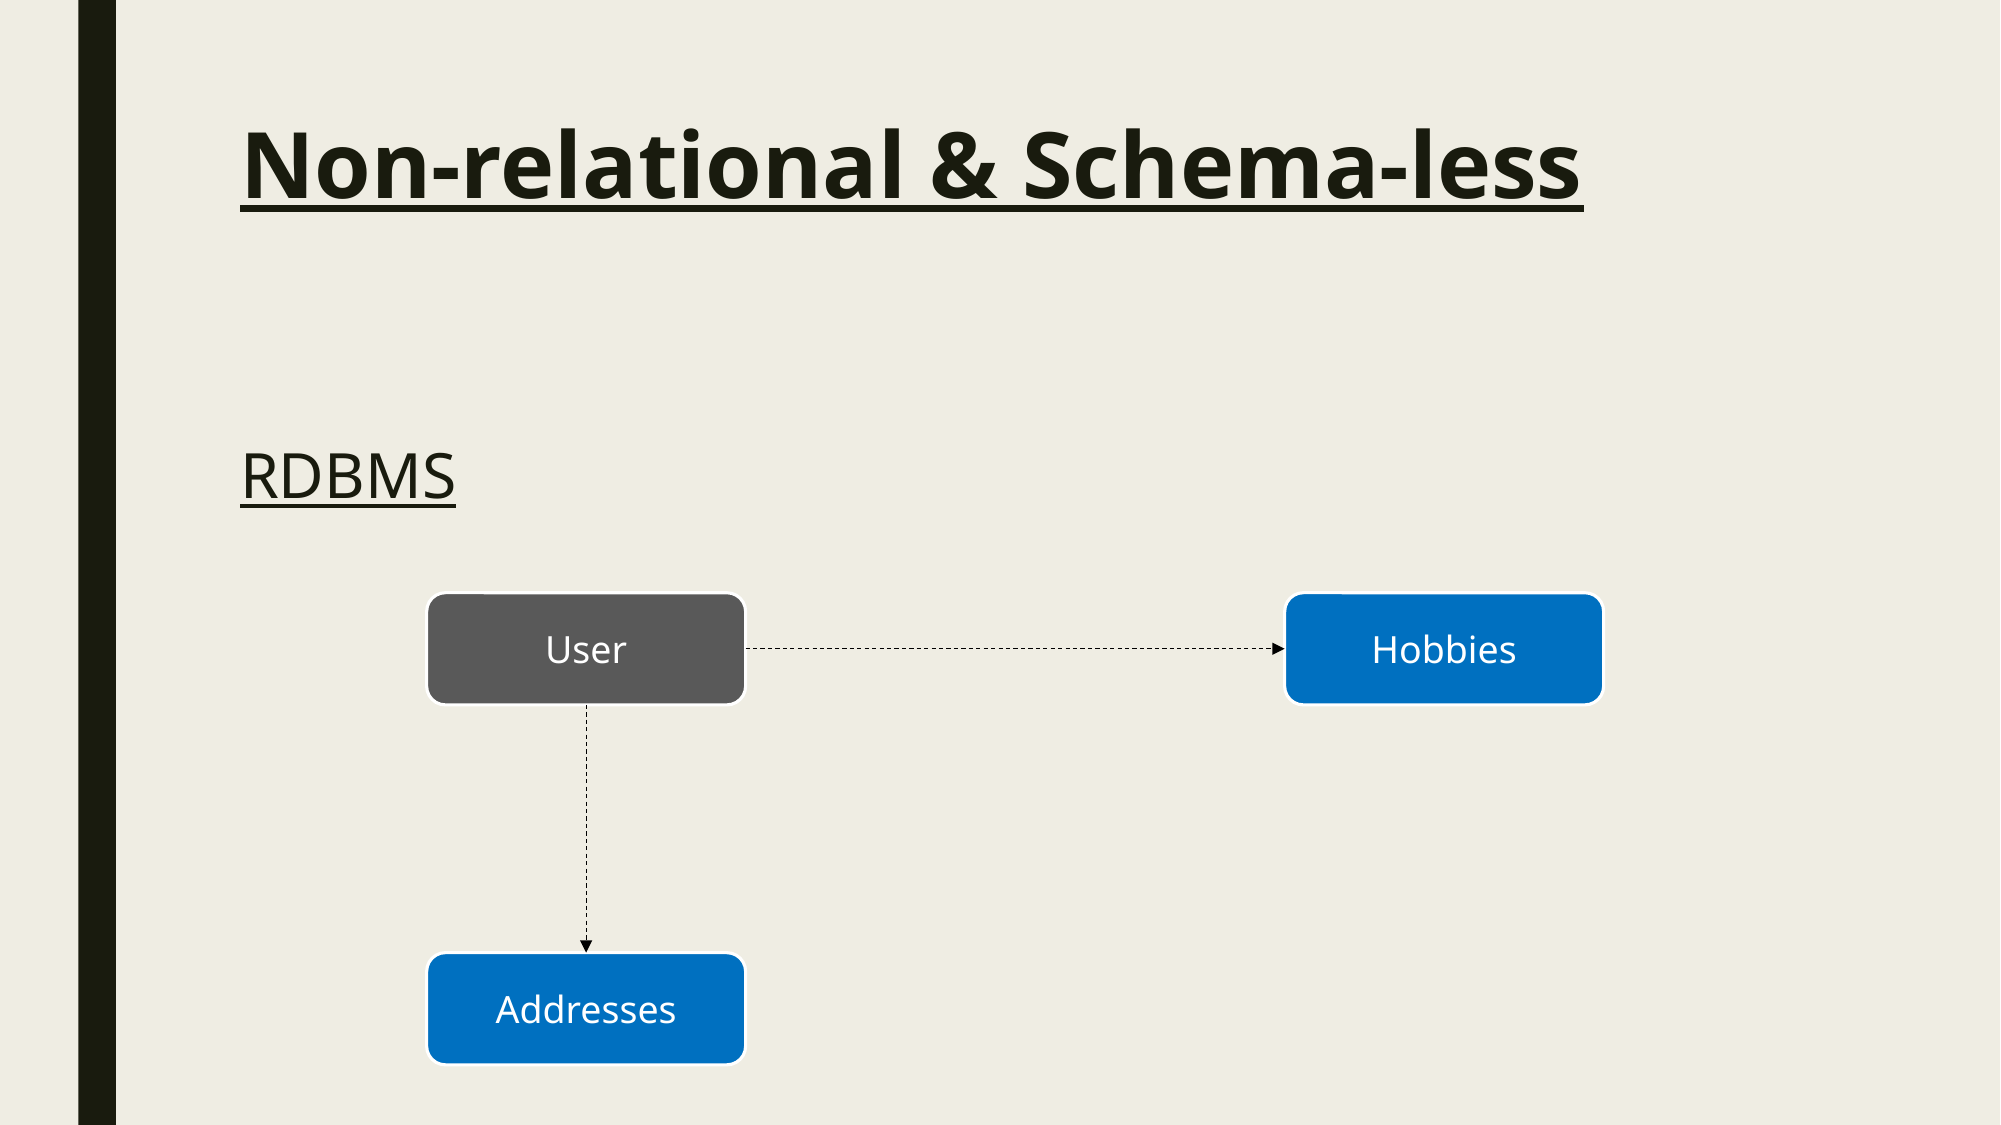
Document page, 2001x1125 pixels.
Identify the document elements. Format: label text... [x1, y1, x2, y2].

text_box Hobbies [1281, 589, 1607, 708]
title Non-relational & Schema-less [225, 112, 1800, 357]
list RDBMS [225, 383, 954, 520]
text_box Addresses [423, 949, 749, 1068]
text_box User [423, 589, 749, 708]
